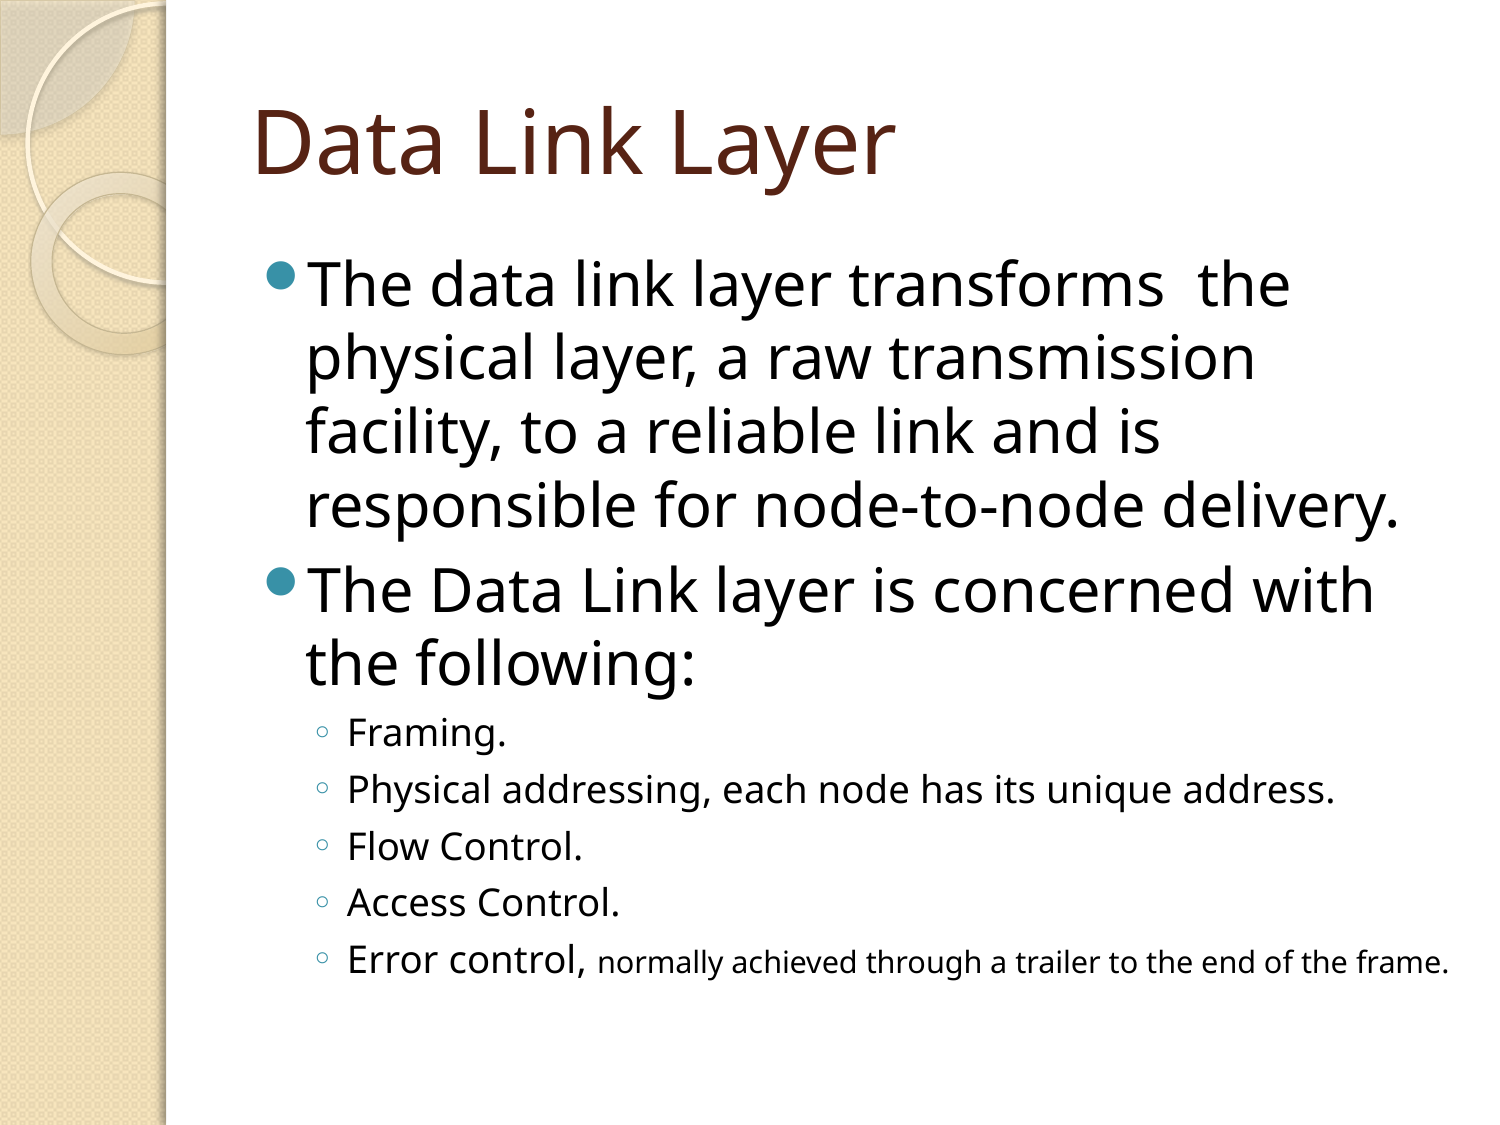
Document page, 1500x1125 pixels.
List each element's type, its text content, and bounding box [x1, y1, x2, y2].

title Data Link Layer [235, 45, 1466, 233]
list The data link layer transforms the physical layer, a raw transmission facility, to a reliable link and is responsible for node-to-node delivery. The Data Link layer is concerned with the following: Framing. Physical addressing, each node has its unique address. Flow Control. Access Control. Error control, normally achieved through a trailer to the end of the frame. [235, 237, 1466, 1025]
